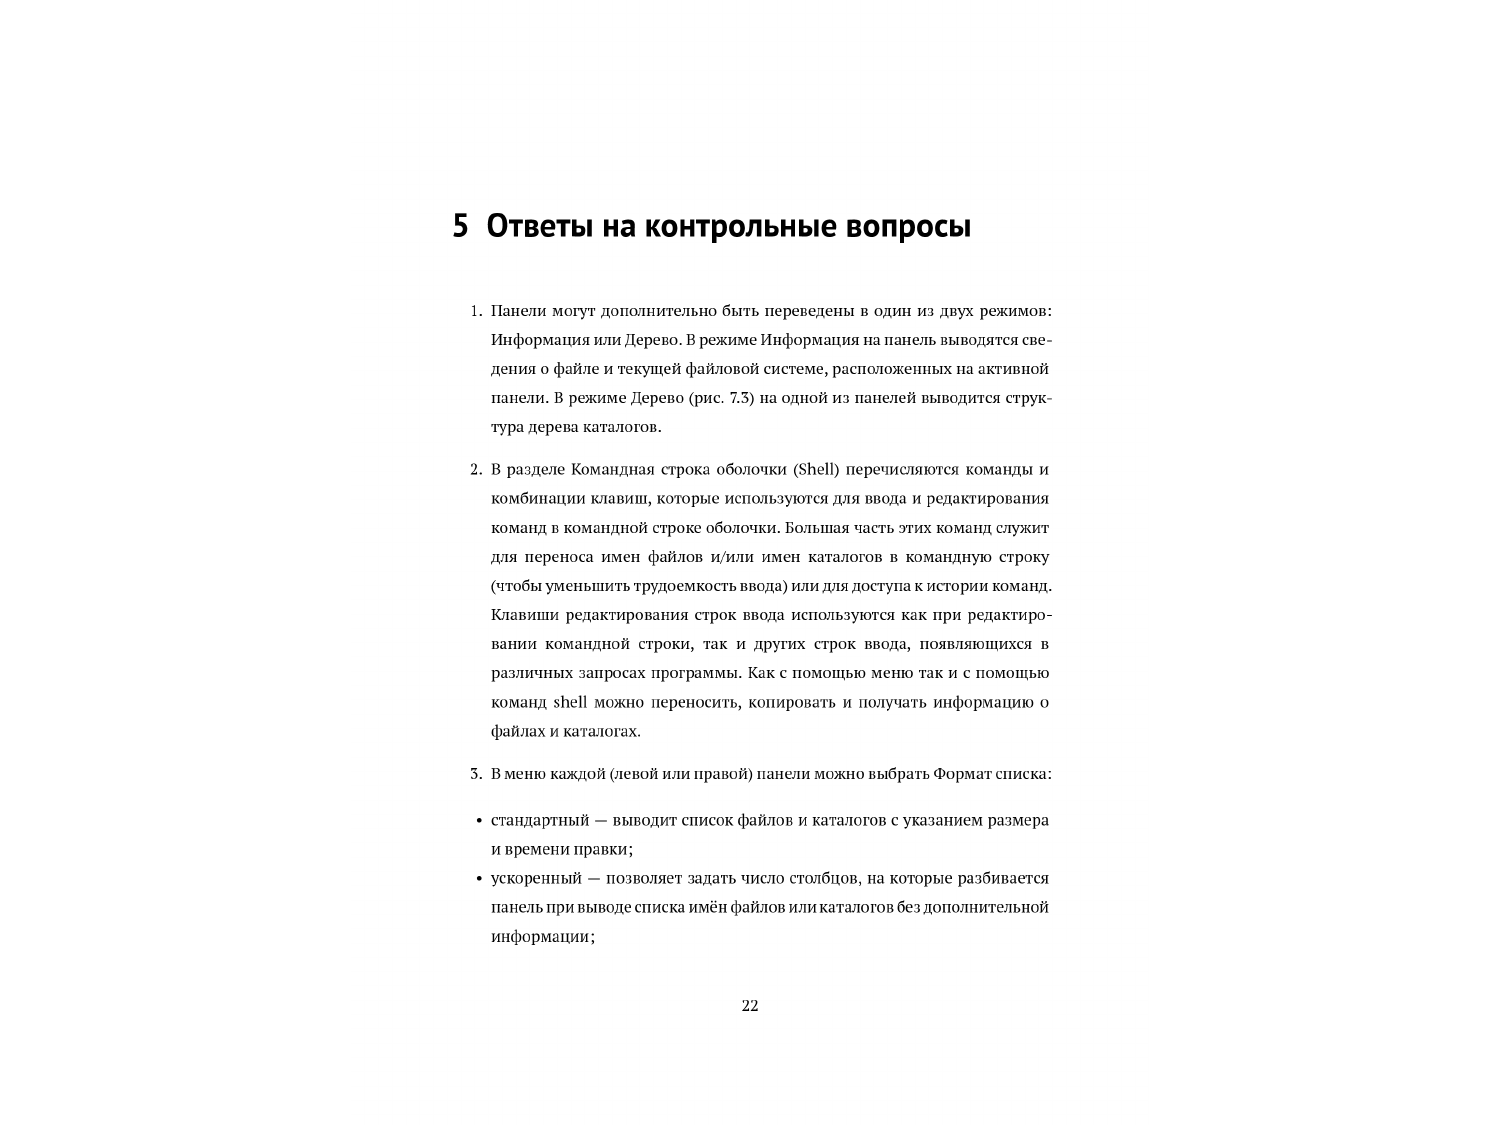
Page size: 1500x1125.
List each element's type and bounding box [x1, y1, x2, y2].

picture [350, 0, 1149, 1125]
